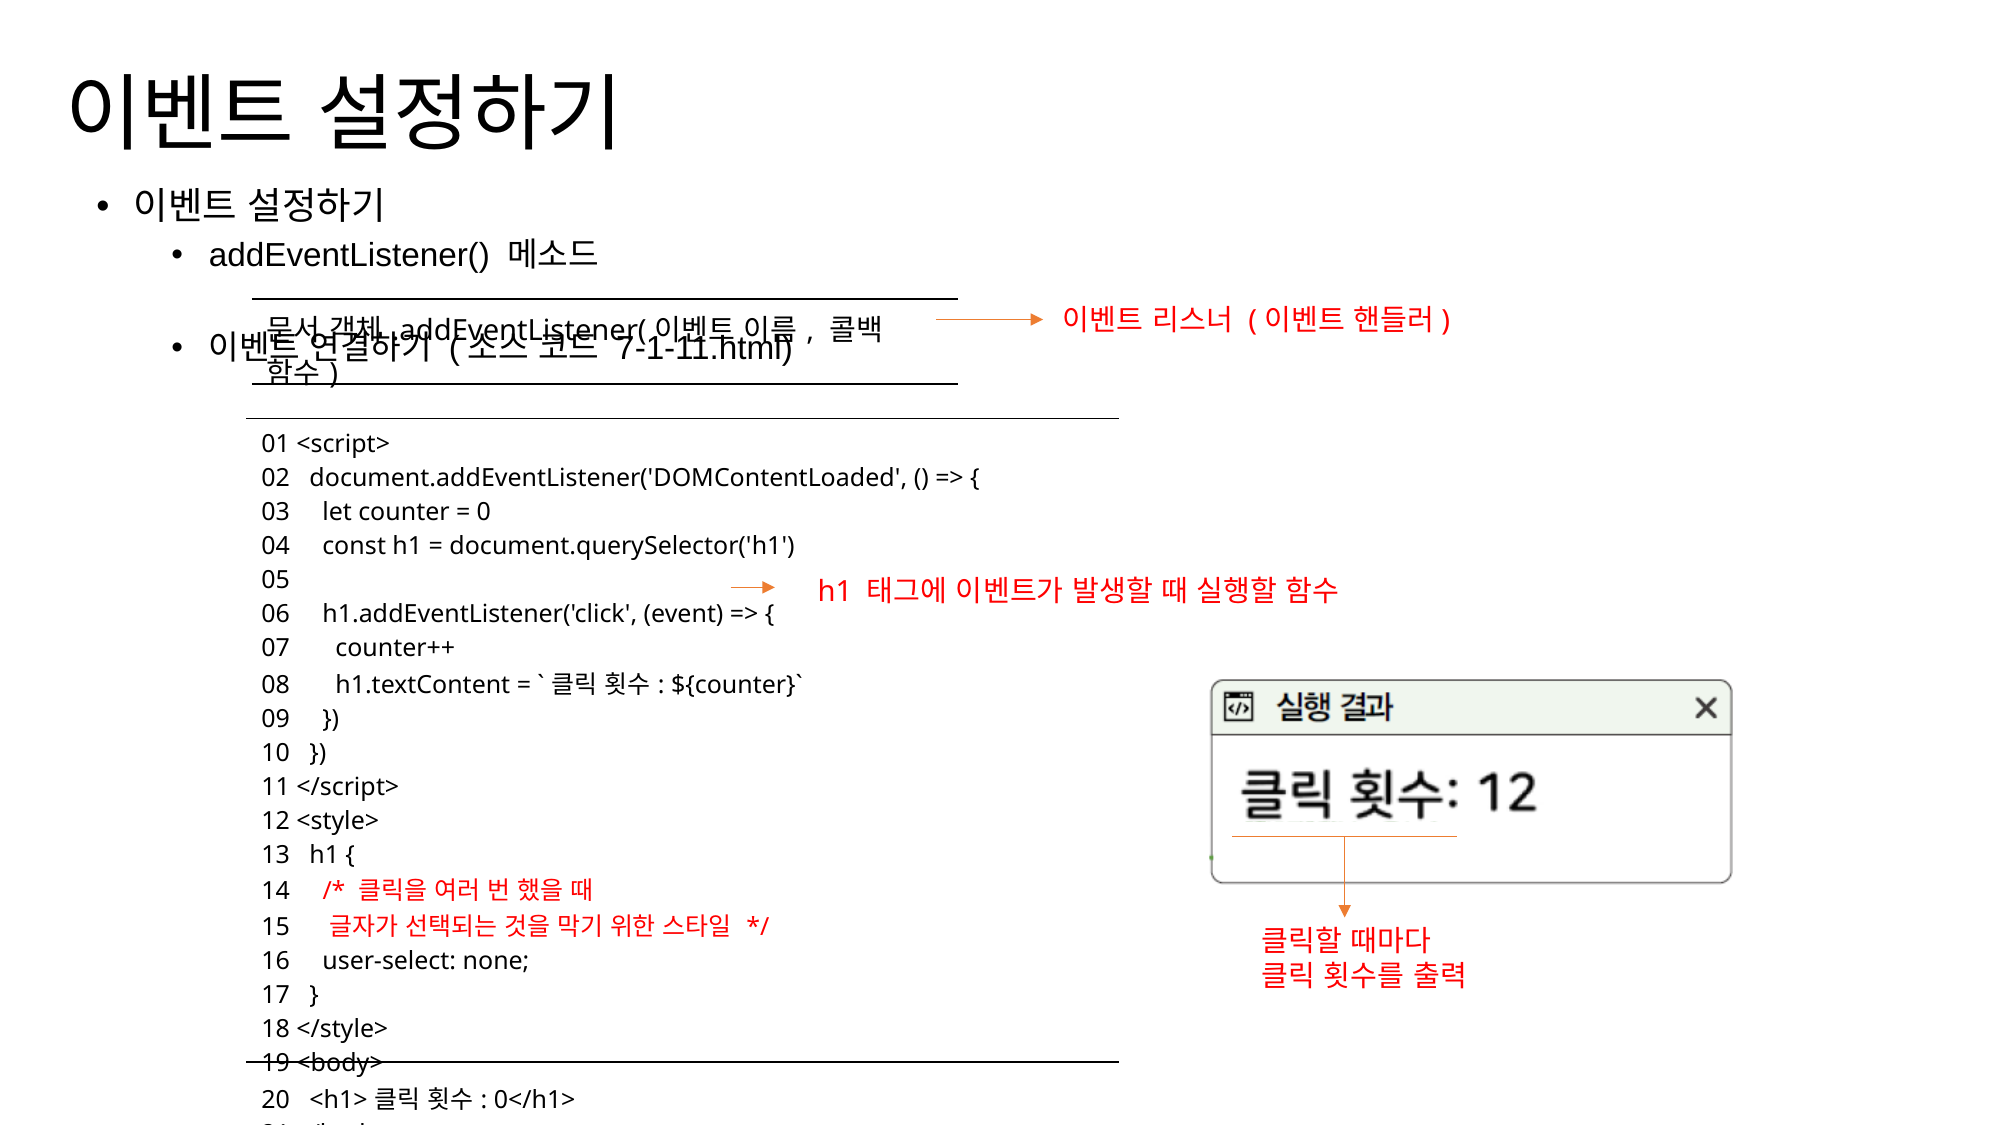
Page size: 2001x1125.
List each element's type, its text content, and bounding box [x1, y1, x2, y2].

text_box 이벤트 설정하기 [50, 52, 1051, 168]
text_box 클릭할 때마다 클릭 횟수를 출력 [1246, 914, 1483, 1000]
text_box 이벤트 설정하기 addEventListener() 메소드 이벤트 연결하기 (소스 코드 7-1-11.html) [81, 180, 1933, 1001]
text_box 이벤트 리스너 (이벤트 핸들러) [1048, 294, 1466, 344]
table_header 문서 객체.addEventListener(이벤트 이름, 콜백 함수) [252, 300, 958, 383]
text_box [1149, 671, 1743, 895]
table_header 01 <script> 02 document.addEventListener('DOMContentLoaded', () => { 03 let counter = 0 04 const h1 = document.querySelector('h1') 05 06 h1.addEventListener('click', (event) => { 07 counter++ 08 h1.textContent = `클릭 횟수: ${counter}` 09 }) 10 }) 11 </script> 12 <style> 13 h1 { 14 /* 클릭을 여러 번 했을 때 15 글자가 선택되는 것을 막기 위한 스타일 */ 16 user-select: none; 17 } 18 </style> 19 <body> 20 <h1>클릭 횟수: 0</h1> 21 </body> [246, 419, 1119, 1061]
text_box h1 태그에 이벤트가 발생할 때 실행할 함수 [802, 564, 1356, 615]
